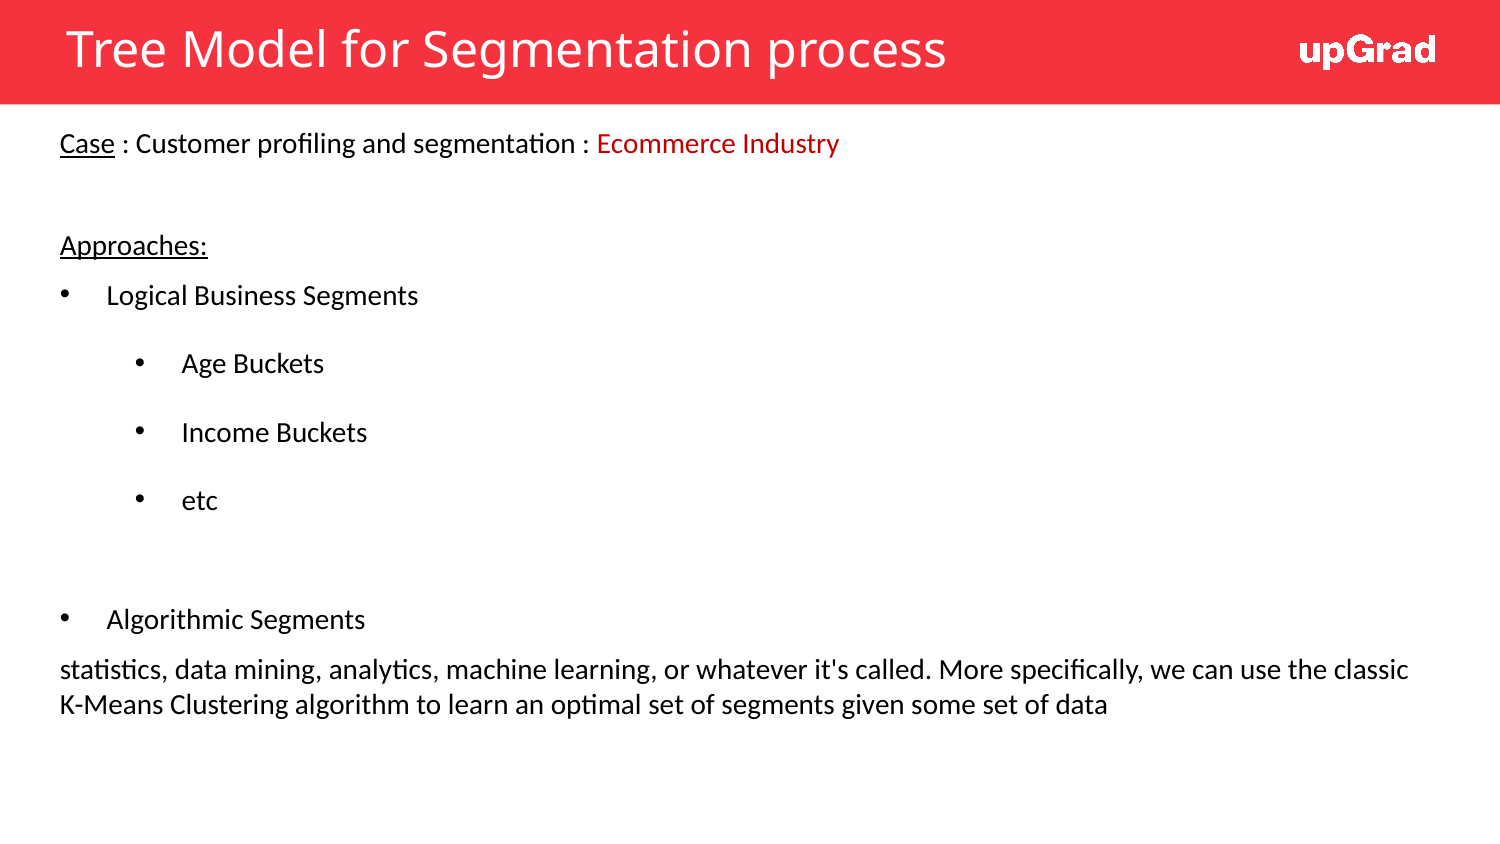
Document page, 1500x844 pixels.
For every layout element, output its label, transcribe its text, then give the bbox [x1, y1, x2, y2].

list Case : Customer profiling and segmentation : Ecommerce Industry Approaches: Logical Business Segments Age Buckets Income Buckets etc Algorithmic Segments statistics, data mining, analytics, machine learning, or whatever it's called. More specifically, we can use the classic K-Means Clustering algorithm to learn an optimal set of segments given some set of data [36, 117, 1434, 812]
title Tree Model for Segmentation process [51, 20, 1222, 83]
picture [1300, 34, 1435, 70]
